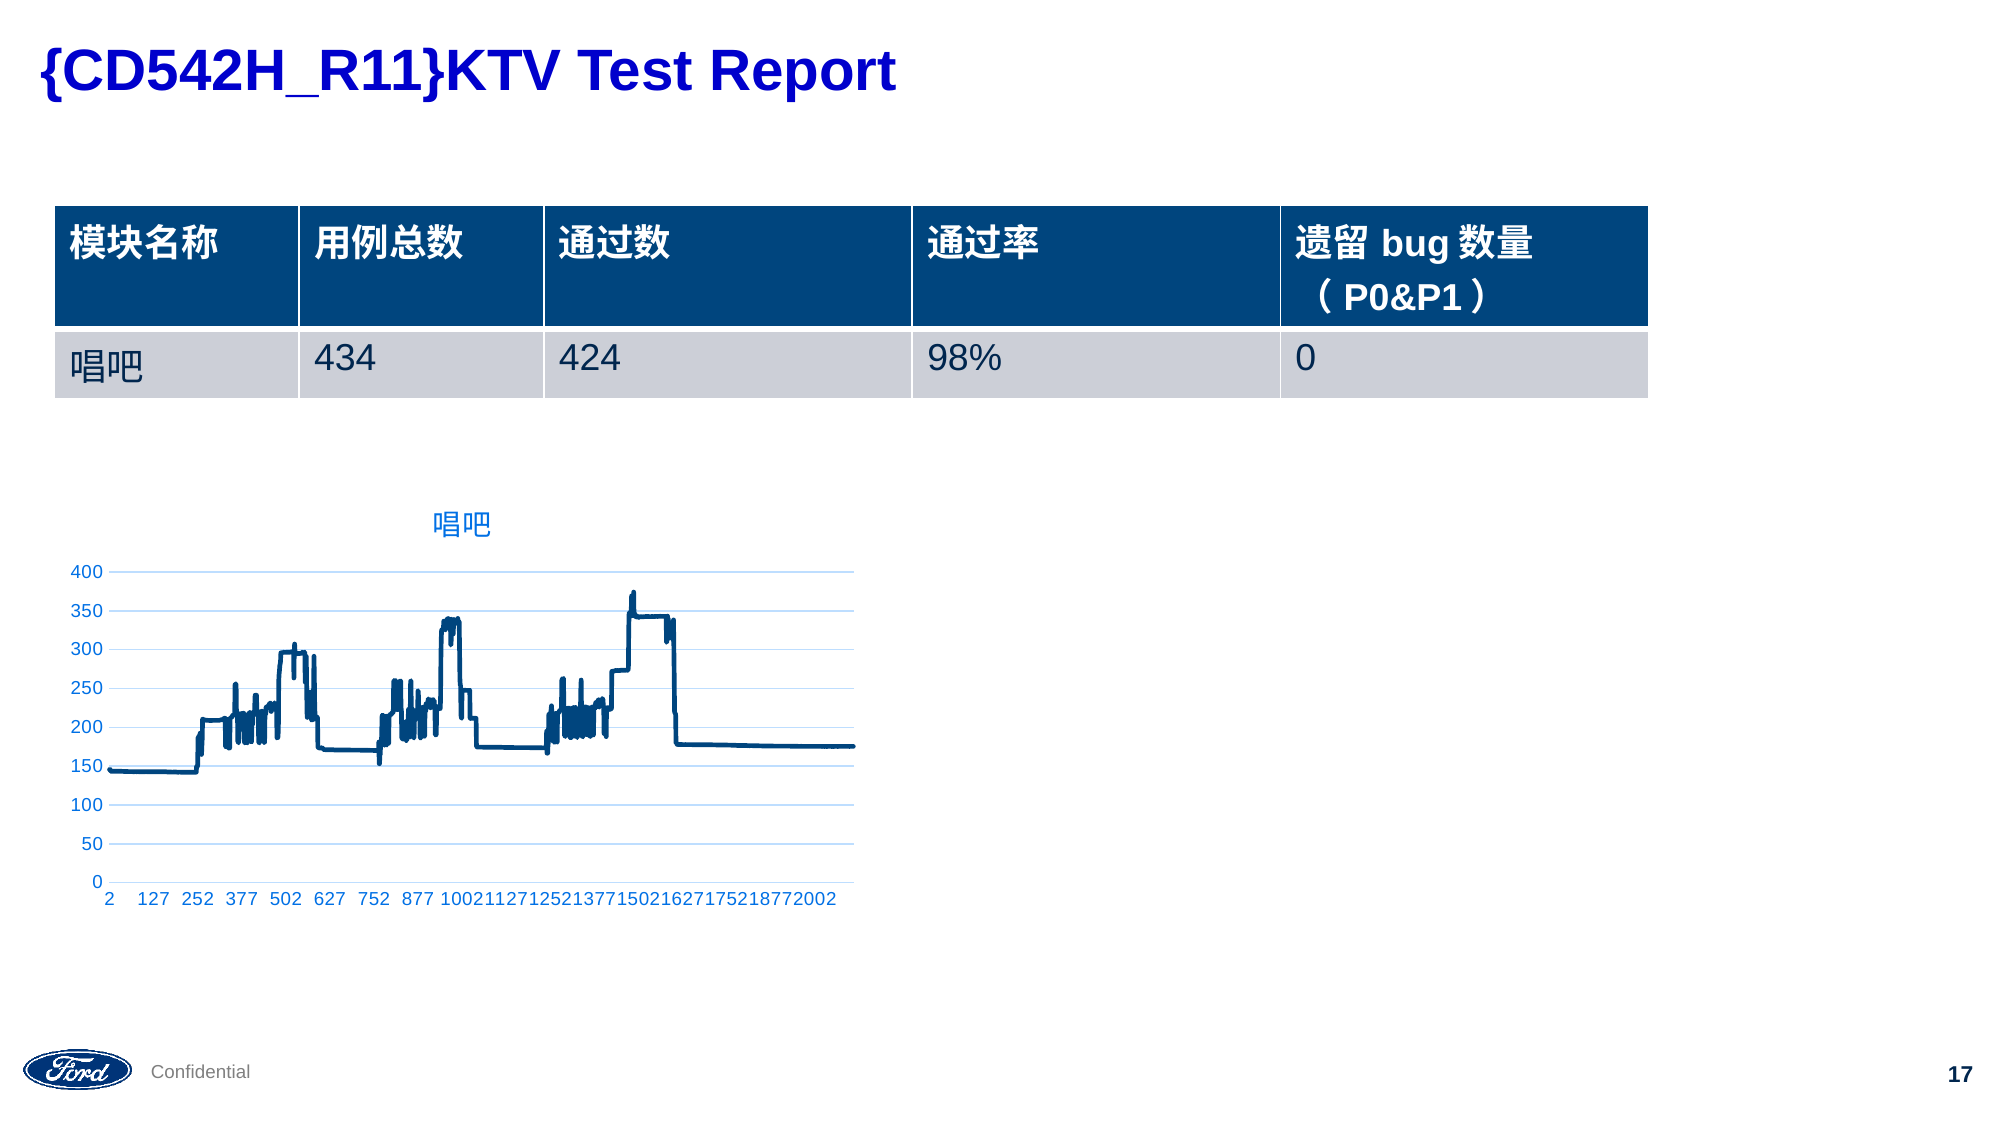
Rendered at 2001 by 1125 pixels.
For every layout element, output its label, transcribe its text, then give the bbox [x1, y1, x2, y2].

table_header 用例总数 [300, 206, 543, 326]
text_box {CD542H_R11}KTV Test Report [25, 32, 1803, 128]
table_header 遗留bug数量（P0&P1） [1281, 206, 1648, 326]
table_header 模块名称 [55, 206, 298, 326]
table_cell 434 [300, 332, 543, 398]
table_header 通过率 [913, 206, 1280, 326]
table_cell 424 [545, 332, 911, 398]
table_header 通过数 [545, 206, 911, 326]
picture [23, 1049, 132, 1090]
table_cell 唱吧 [55, 332, 298, 398]
table_cell 0 [1281, 332, 1648, 398]
chart [54, 475, 870, 920]
table_cell 98% [913, 332, 1280, 398]
